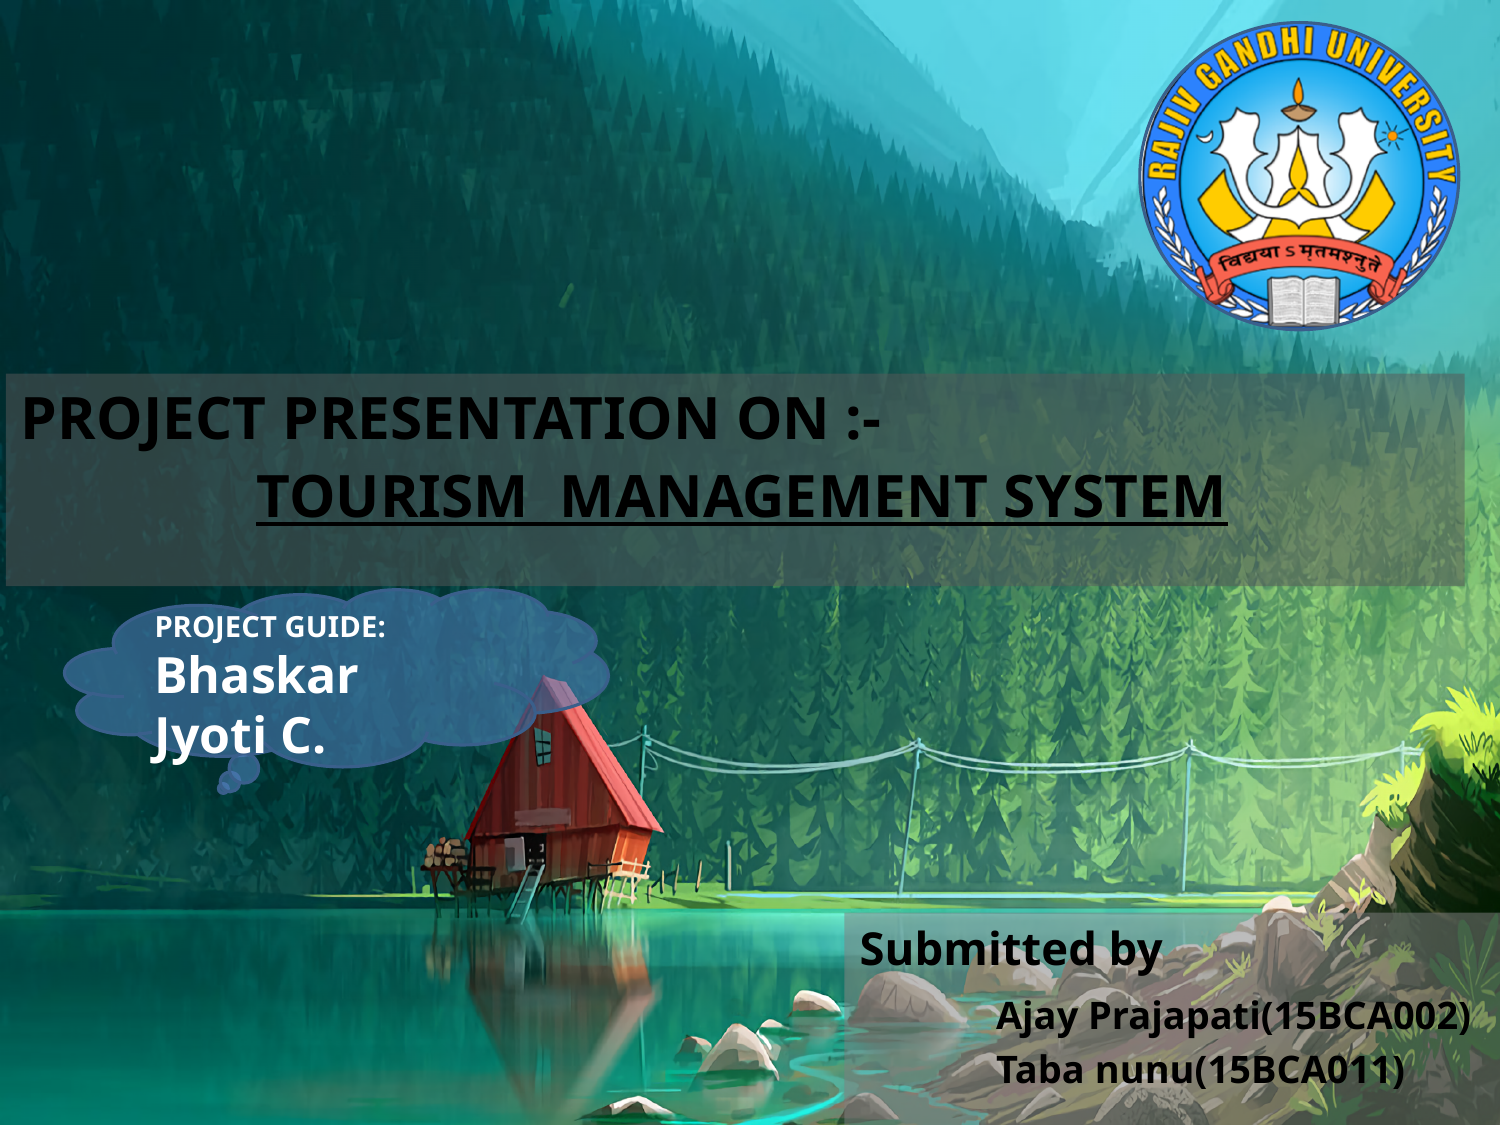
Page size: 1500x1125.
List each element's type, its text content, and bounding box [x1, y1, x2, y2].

picture [0, 0, 1500, 1125]
title PROJECT PRESENTATION ON :- TOURISM MANAGEMENT SYSTEM [5, 373, 1465, 587]
text_box [1138, 20, 1461, 332]
subtitle Submitted by Ajay Prajapati(15BCA002) Taba nunu(15BCA011) [844, 912, 1500, 1125]
text_box PROJECT GUIDE: Bhaskar Jyoti C. [62, 588, 611, 795]
